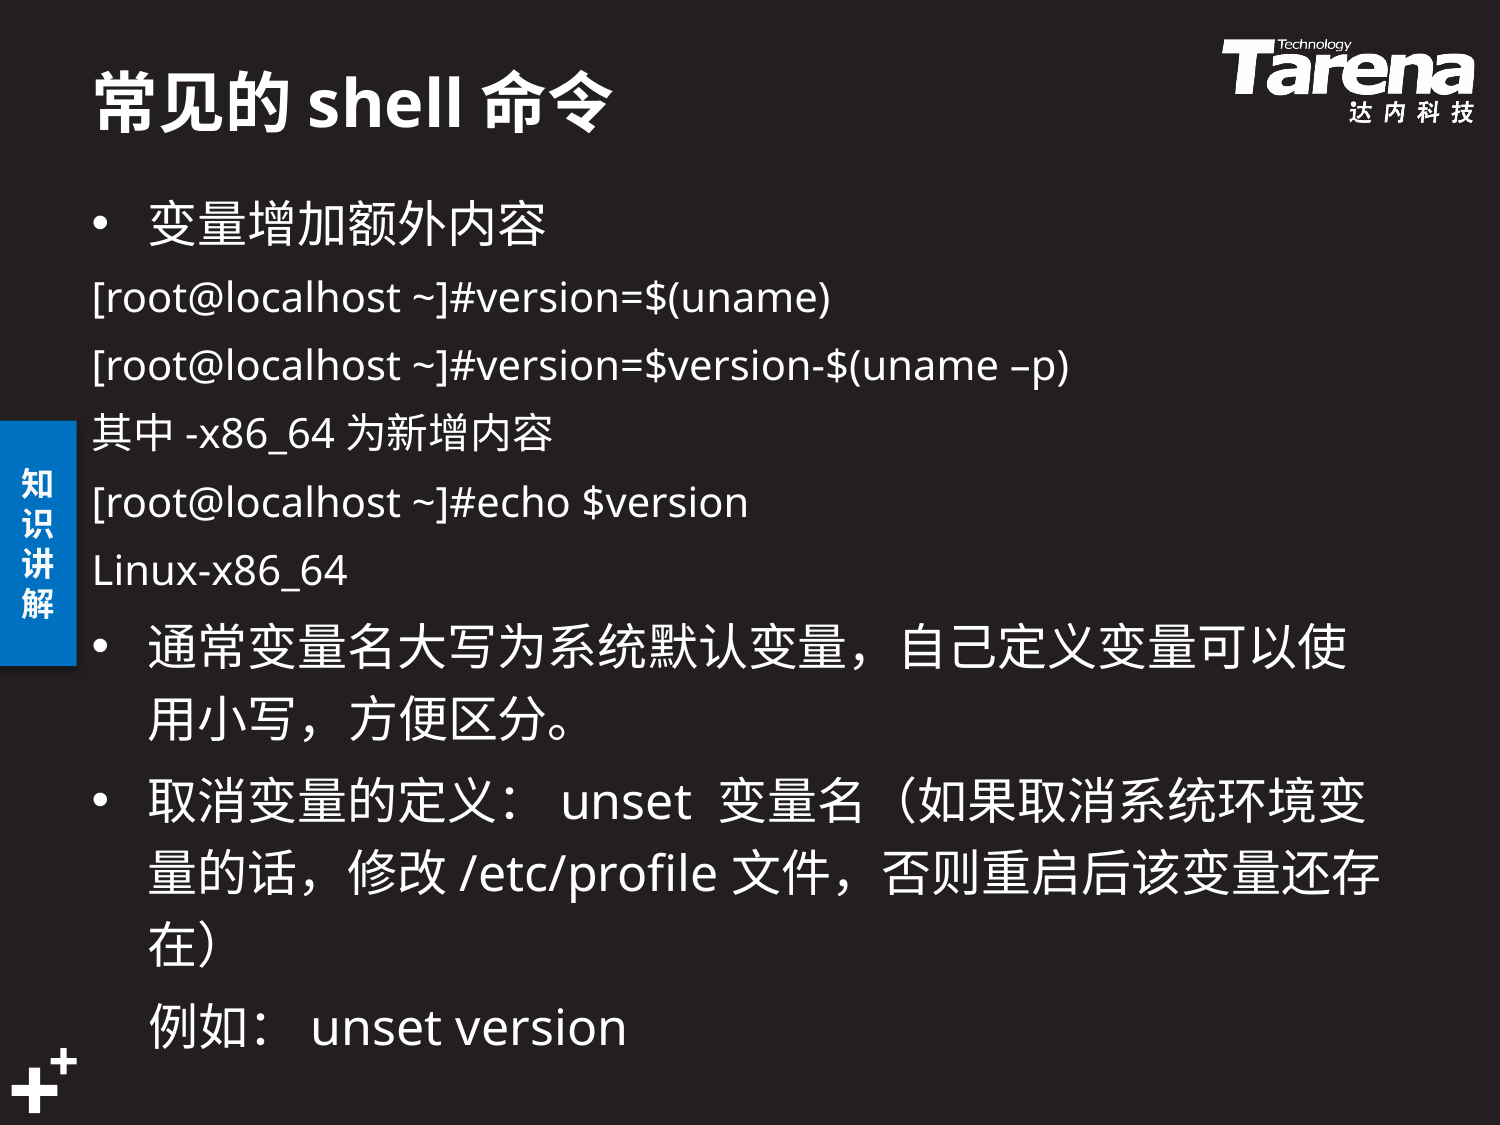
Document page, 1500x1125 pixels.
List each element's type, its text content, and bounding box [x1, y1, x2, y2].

title 常见的shell命令 [76, 42, 1188, 160]
picture [1222, 39, 1475, 123]
list 变量增加额外内容 [root@localhost ~]#version=$(uname) [root@localhost ~]#version=$version-$(uname –p) 其中-x86_64为新增内容 [root@localhost ~]#echo $version Linux-x86_64 通常变量名大写为系统默认变量，自己定义变量可以使用小写，方便区分。 取消变量的定义：unset 变量名（如果取消系统环境变量的话，修改/etc/profile文件，否则重启后该变量还存在） 例如：unset version [76, 172, 1400, 1087]
